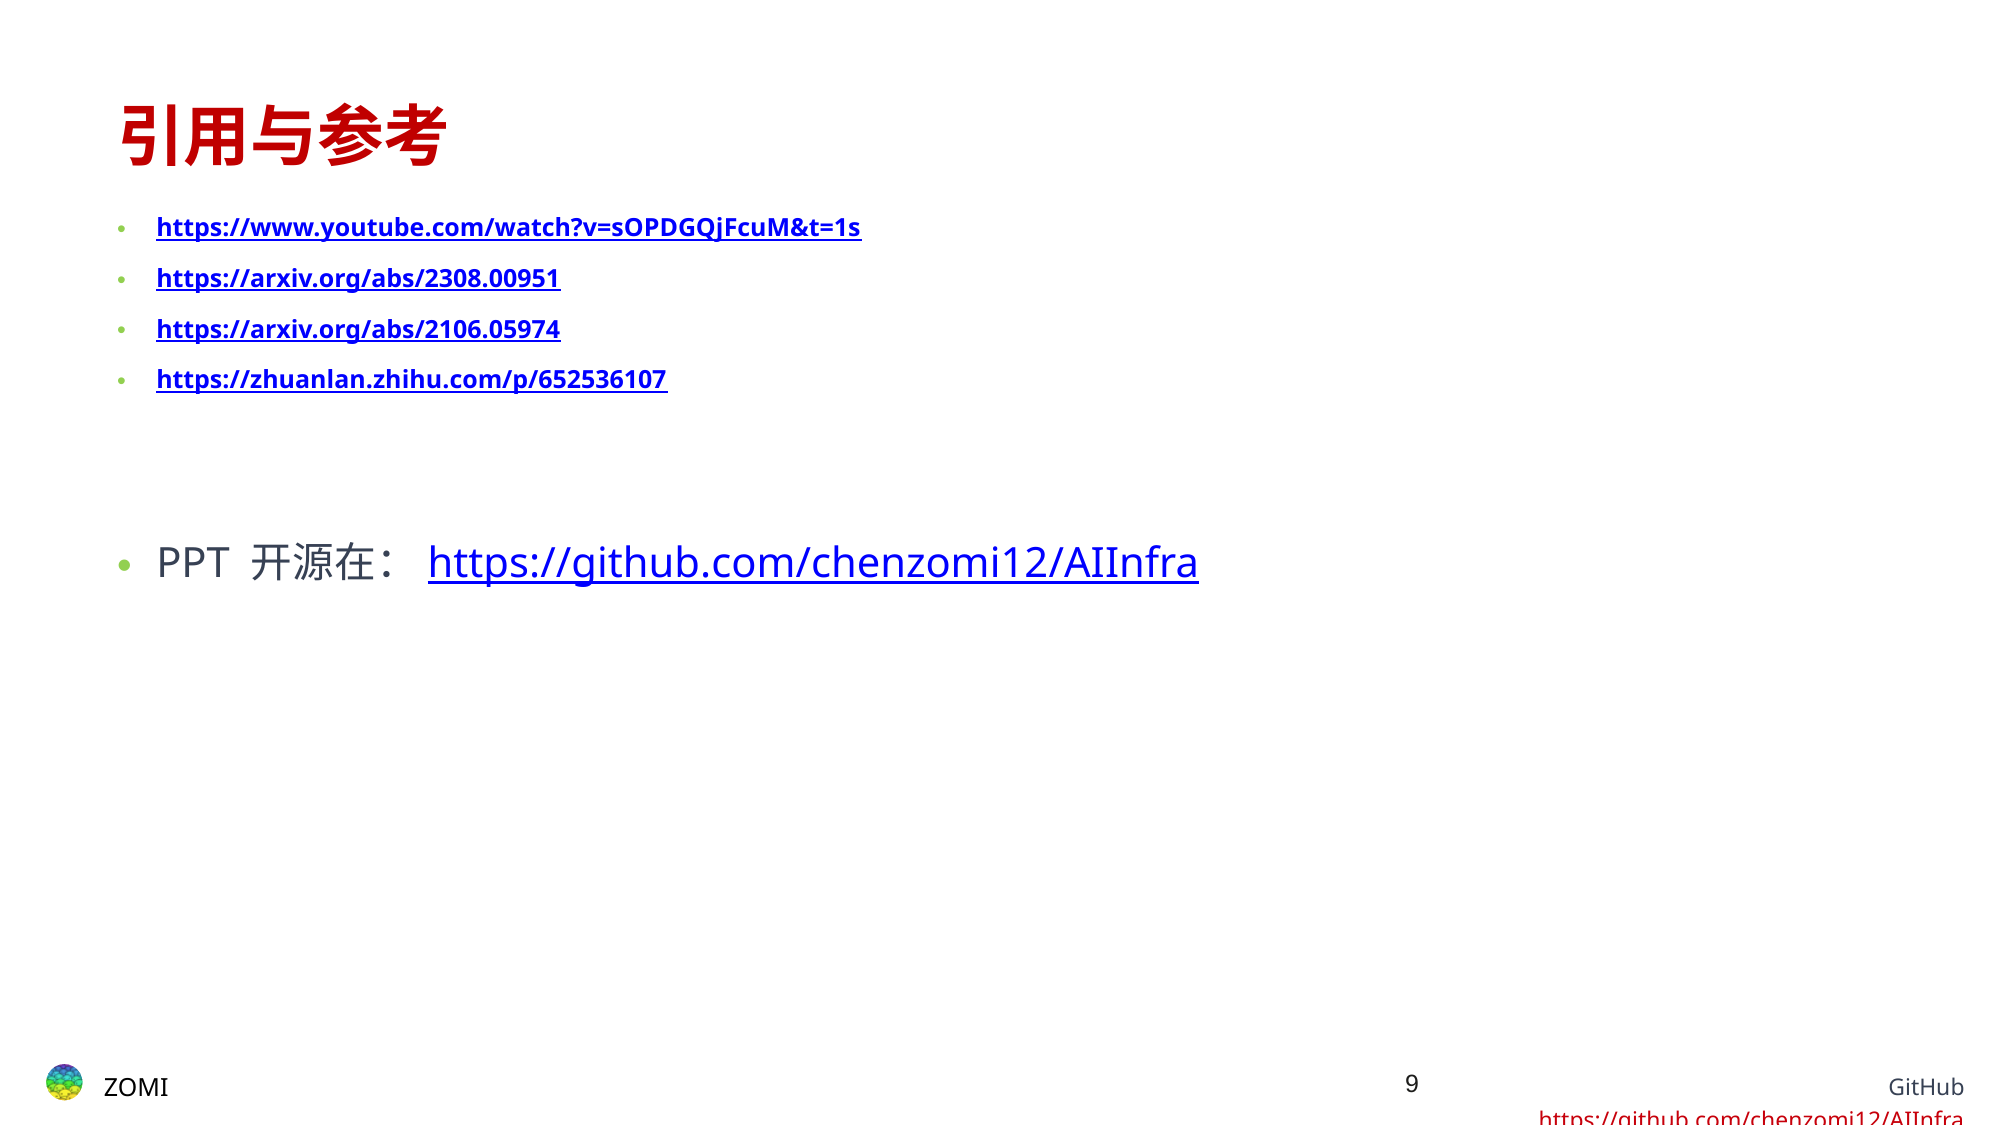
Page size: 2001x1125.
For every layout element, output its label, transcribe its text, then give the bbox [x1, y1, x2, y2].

list https://www.youtube.com/watch?v=sOPDGQjFcuM&t=1s https://arxiv.org/abs/2308.00951 https://arxiv.org/abs/2106.05974 https://zhuanlan.zhihu.com/p/652536107 PPT 开源在：https://github.com/chenzomi12/AIInfra [102, 204, 1901, 1043]
title 引用与参考 [102, 85, 1901, 183]
picture [47, 1065, 82, 1100]
